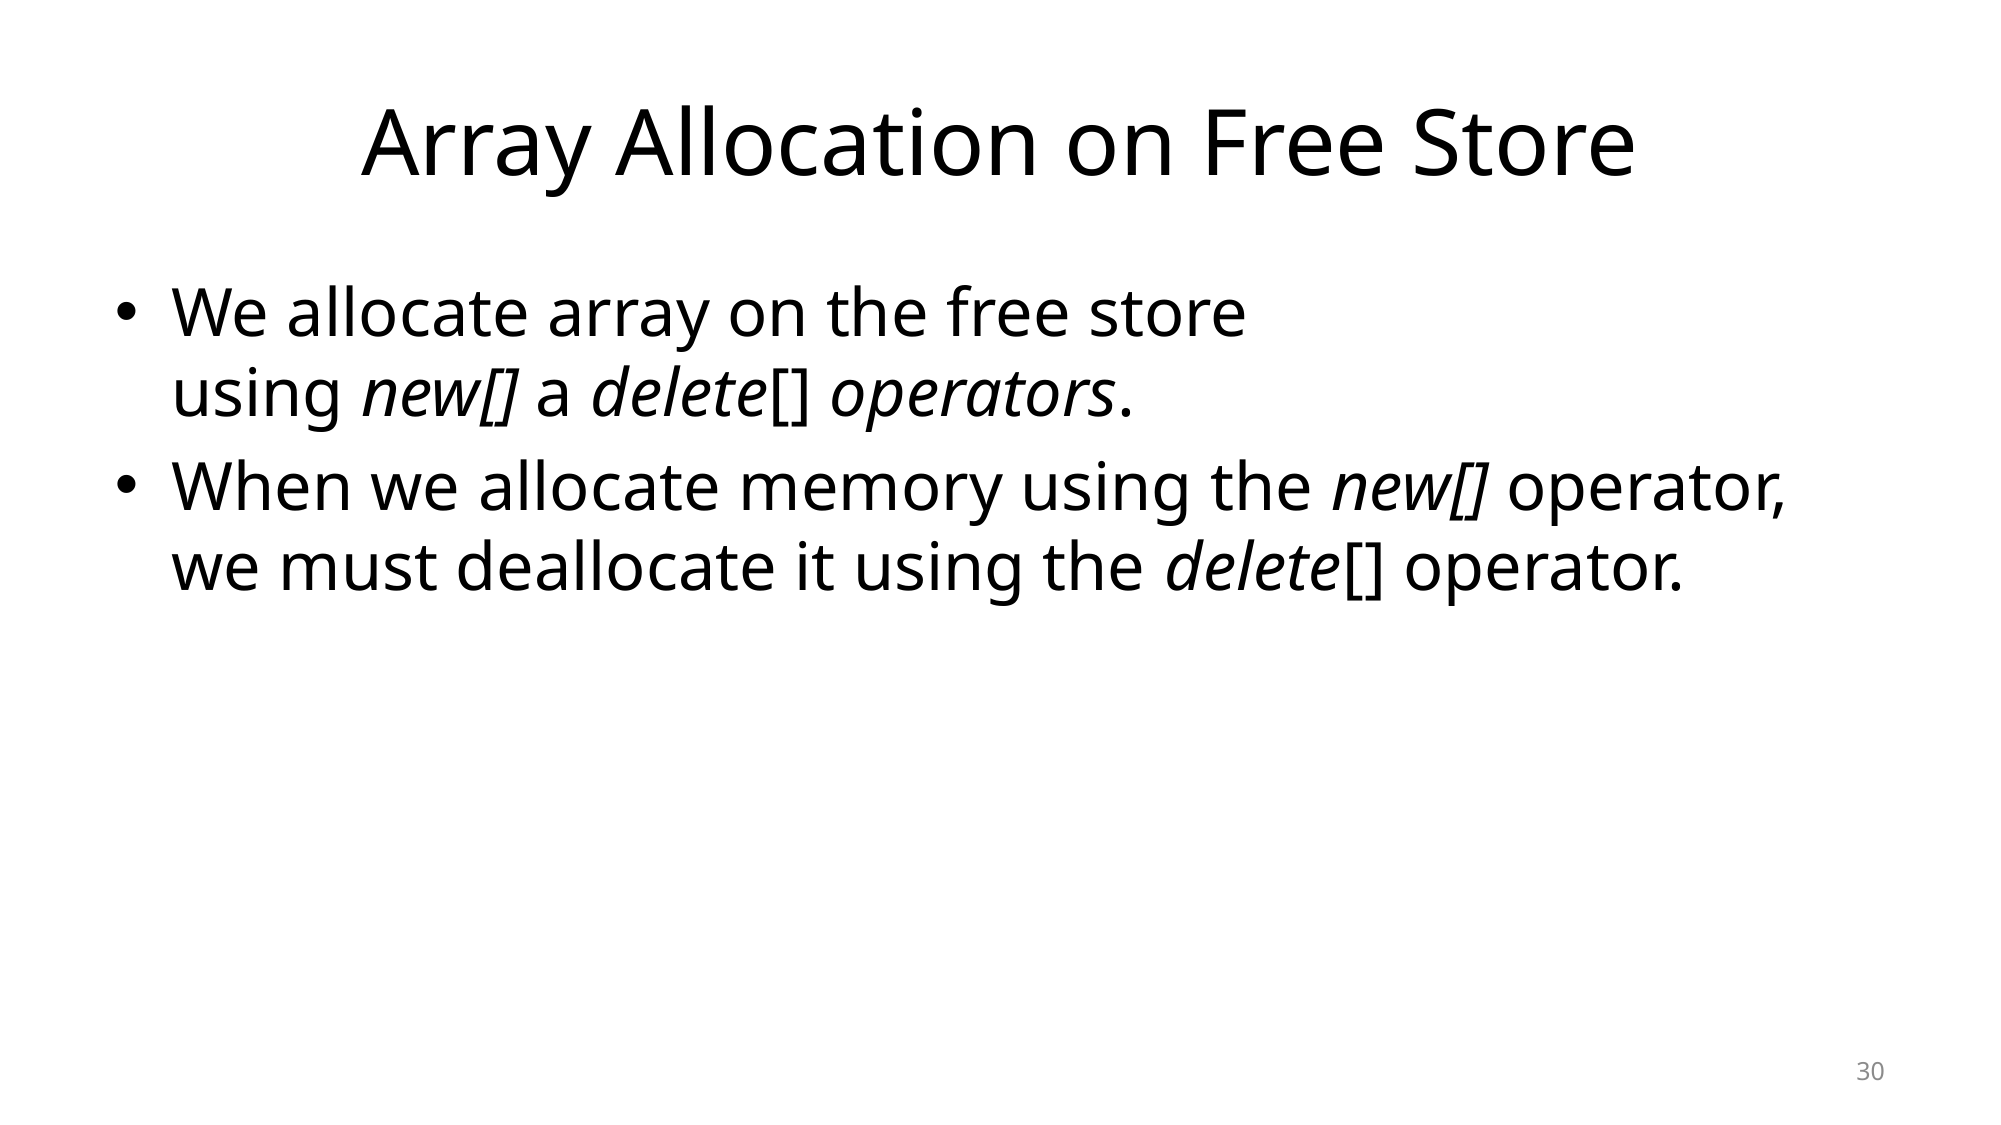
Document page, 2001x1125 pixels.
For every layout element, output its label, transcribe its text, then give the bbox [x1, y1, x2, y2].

list We allocate array on the free store using new[] a delete[] operators. When we allocate memory using the new[] operator, we must deallocate it using the delete[] operator. [99, 262, 1900, 1005]
title Array Allocation on Free Store [99, 45, 1900, 233]
slide_number 30 [1433, 1042, 1900, 1103]
